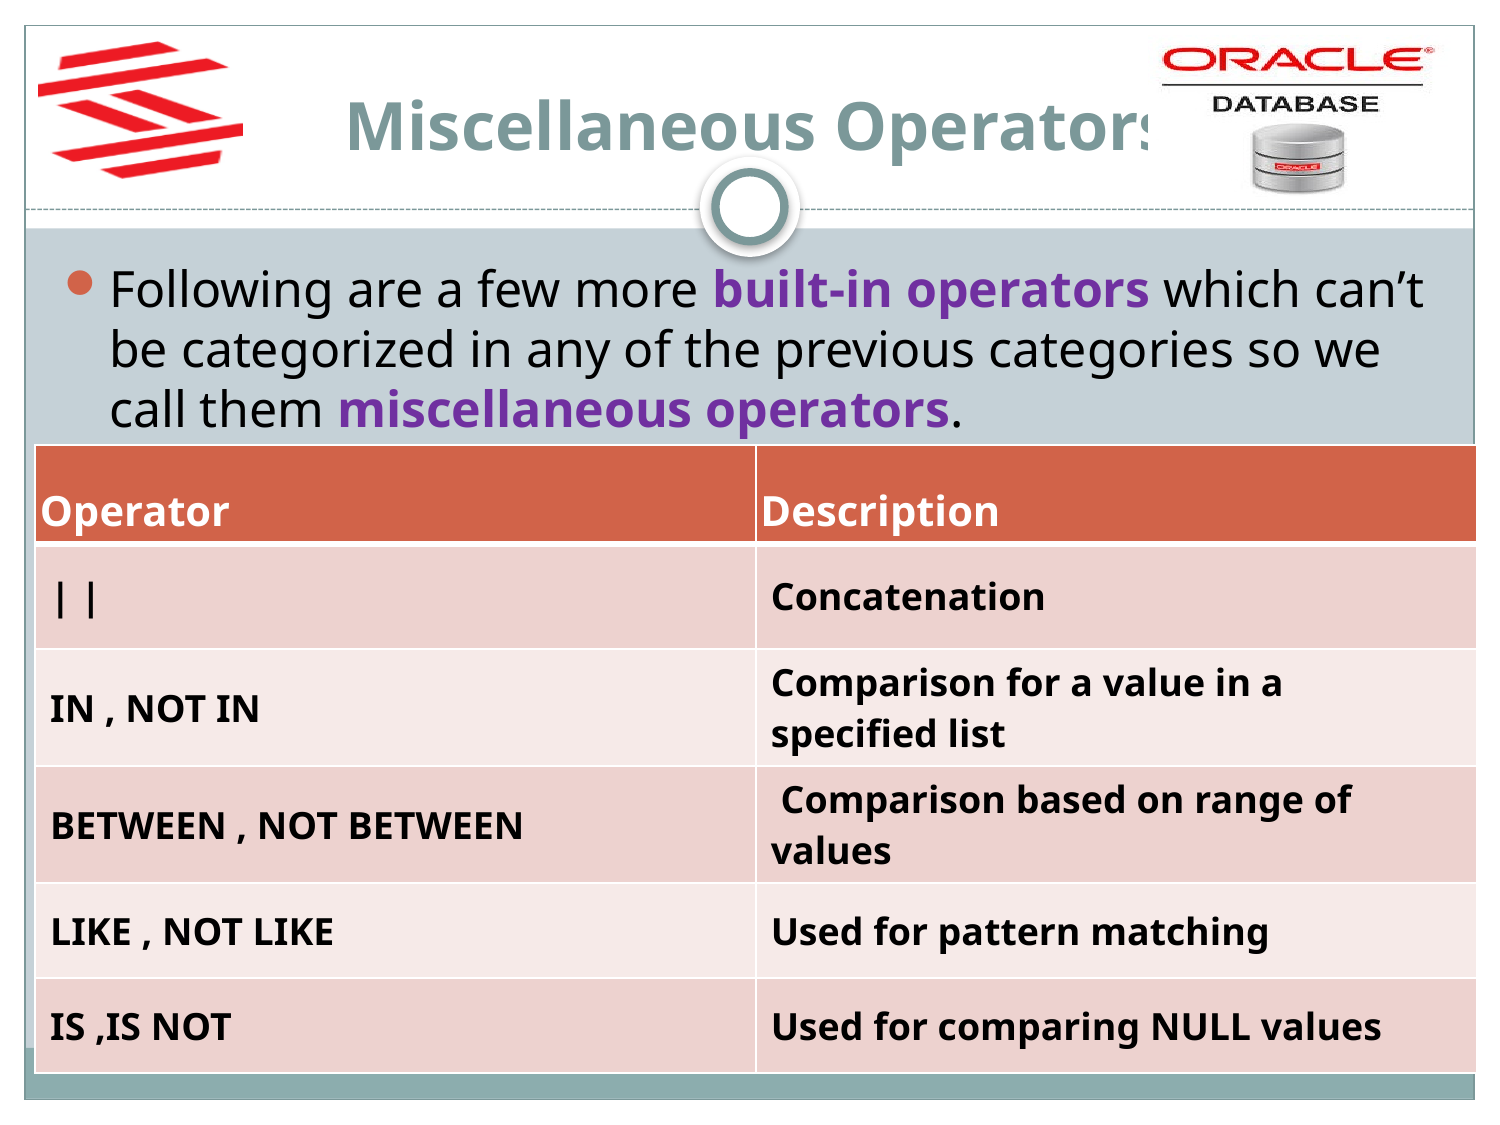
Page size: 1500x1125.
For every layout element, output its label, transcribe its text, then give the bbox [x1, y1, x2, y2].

picture [37, 40, 243, 185]
list Following are a few more built-in operators which can’t be categorized in any of the previous categories so we call them miscellaneous operators. [49, 250, 1445, 444]
table_cell Concatenation [757, 547, 1476, 648]
table_cell IS ,IS NOT [36, 979, 755, 1072]
picture [1148, 34, 1453, 200]
table_cell Used for comparing NULL values [757, 979, 1476, 1072]
table_cell IN , NOT IN [36, 650, 755, 765]
table_cell BETWEEN , NOT BETWEEN [36, 767, 755, 882]
table_cell | | [36, 547, 755, 648]
table_cell Used for pattern matching [757, 884, 1476, 977]
title Miscellaneous Operators [248, 46, 1141, 172]
table_cell Comparison for a value in a specified list [757, 650, 1476, 765]
table_cell LIKE , NOT LIKE [36, 884, 755, 977]
table_cell Comparison based on range of values [757, 767, 1476, 882]
table_header Operator [36, 446, 755, 541]
table_header Description [757, 446, 1476, 541]
